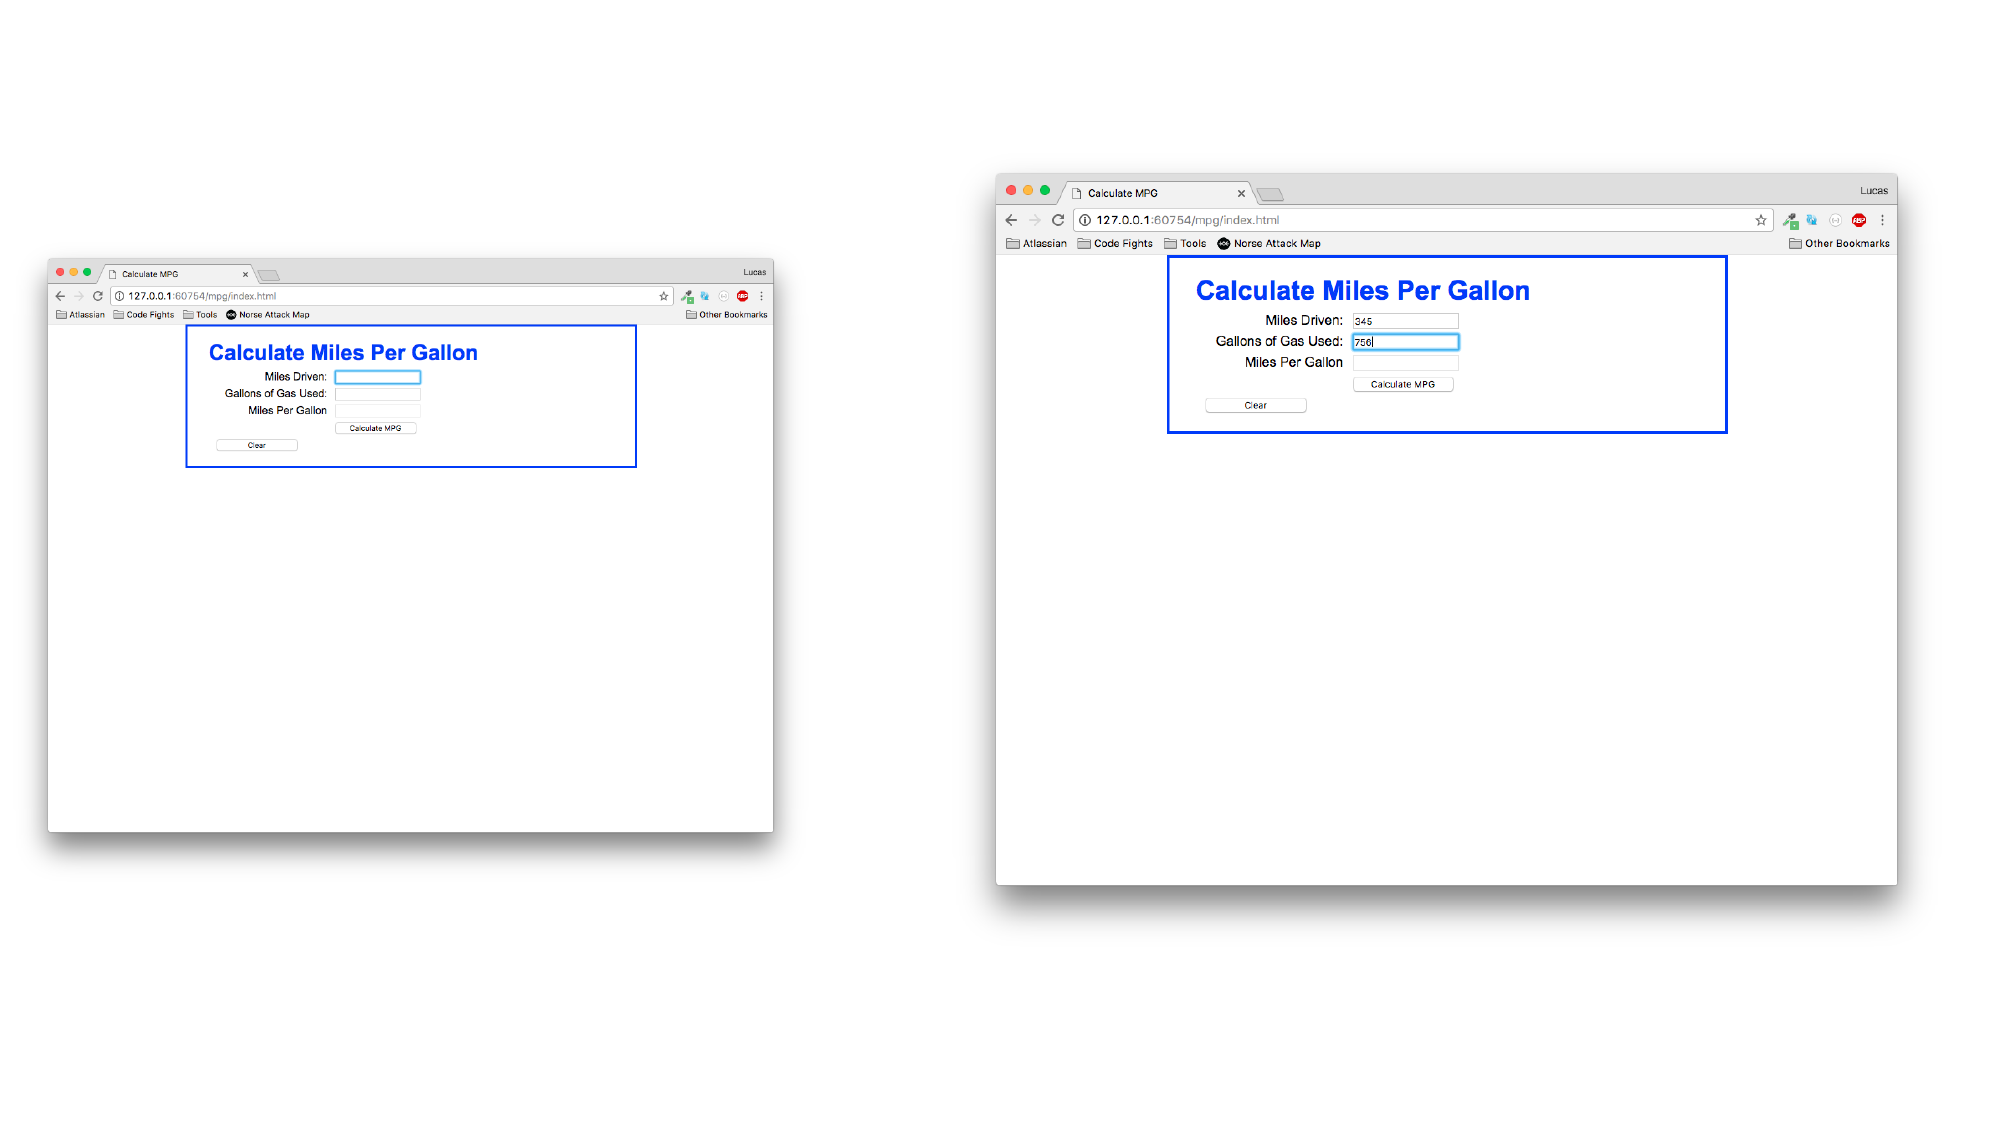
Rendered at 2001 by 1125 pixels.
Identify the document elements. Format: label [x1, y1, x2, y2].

picture [10, 237, 811, 886]
picture [949, 147, 1944, 953]
